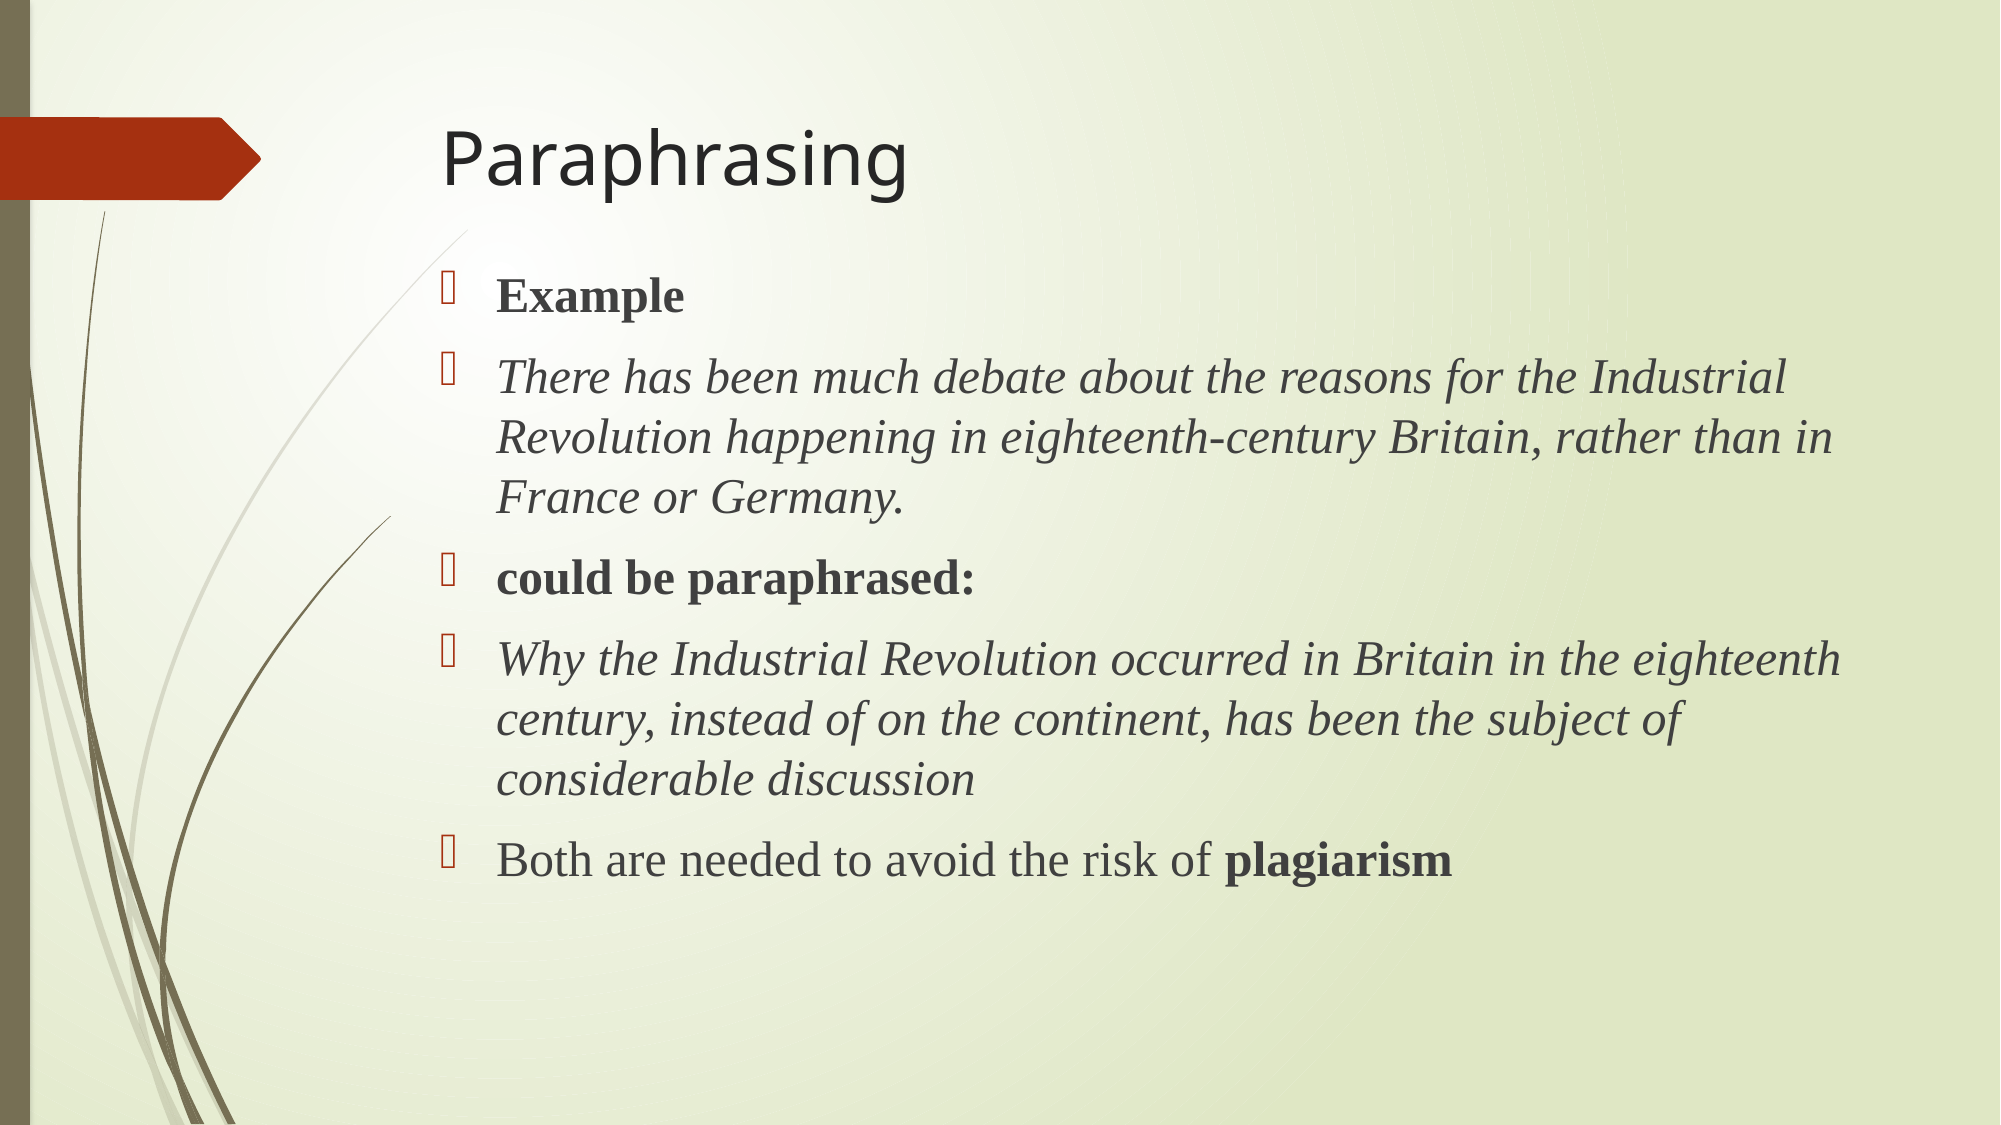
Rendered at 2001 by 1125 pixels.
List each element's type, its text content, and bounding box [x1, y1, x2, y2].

list Example There has been much debate about the reasons for the Industrial Revolution happening in eighteenth-century Britain, rather than in France or Germany. could be paraphrased: Why the Industrial Revolution occurred in Britain in the eighteenth century, instead of on the continent, has been the subject of considerable discussion Both are needed to avoid the risk of plagiarism [424, 174, 1888, 795]
title Paraphrasing [425, 102, 1888, 174]
